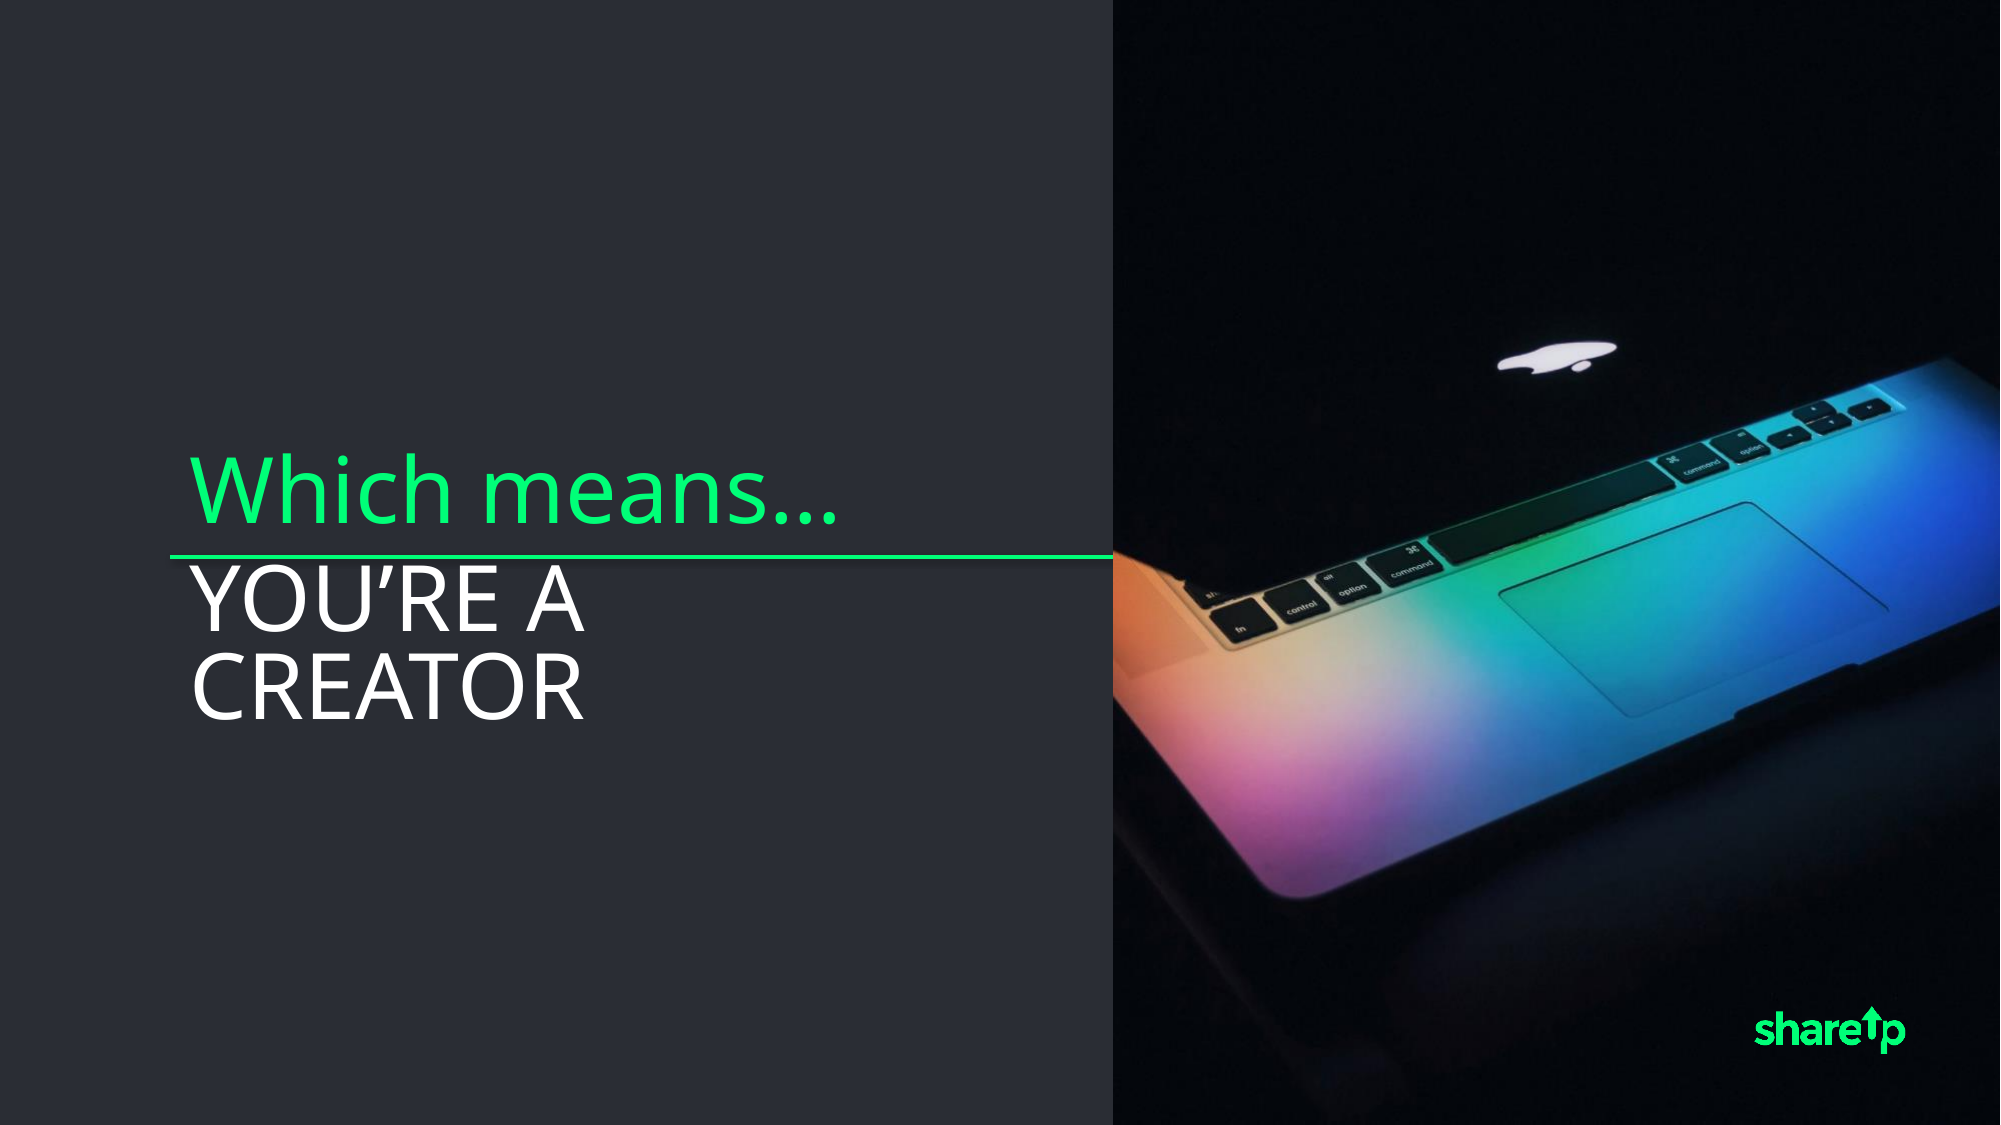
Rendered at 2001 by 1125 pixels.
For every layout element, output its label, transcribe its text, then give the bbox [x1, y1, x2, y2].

picture [1112, 0, 2000, 1125]
text_box YOU’RE A CREATOR [169, 564, 980, 747]
text_box YOU’RE A CREATOR [169, 551, 980, 556]
text_box Which means… [169, 443, 980, 551]
